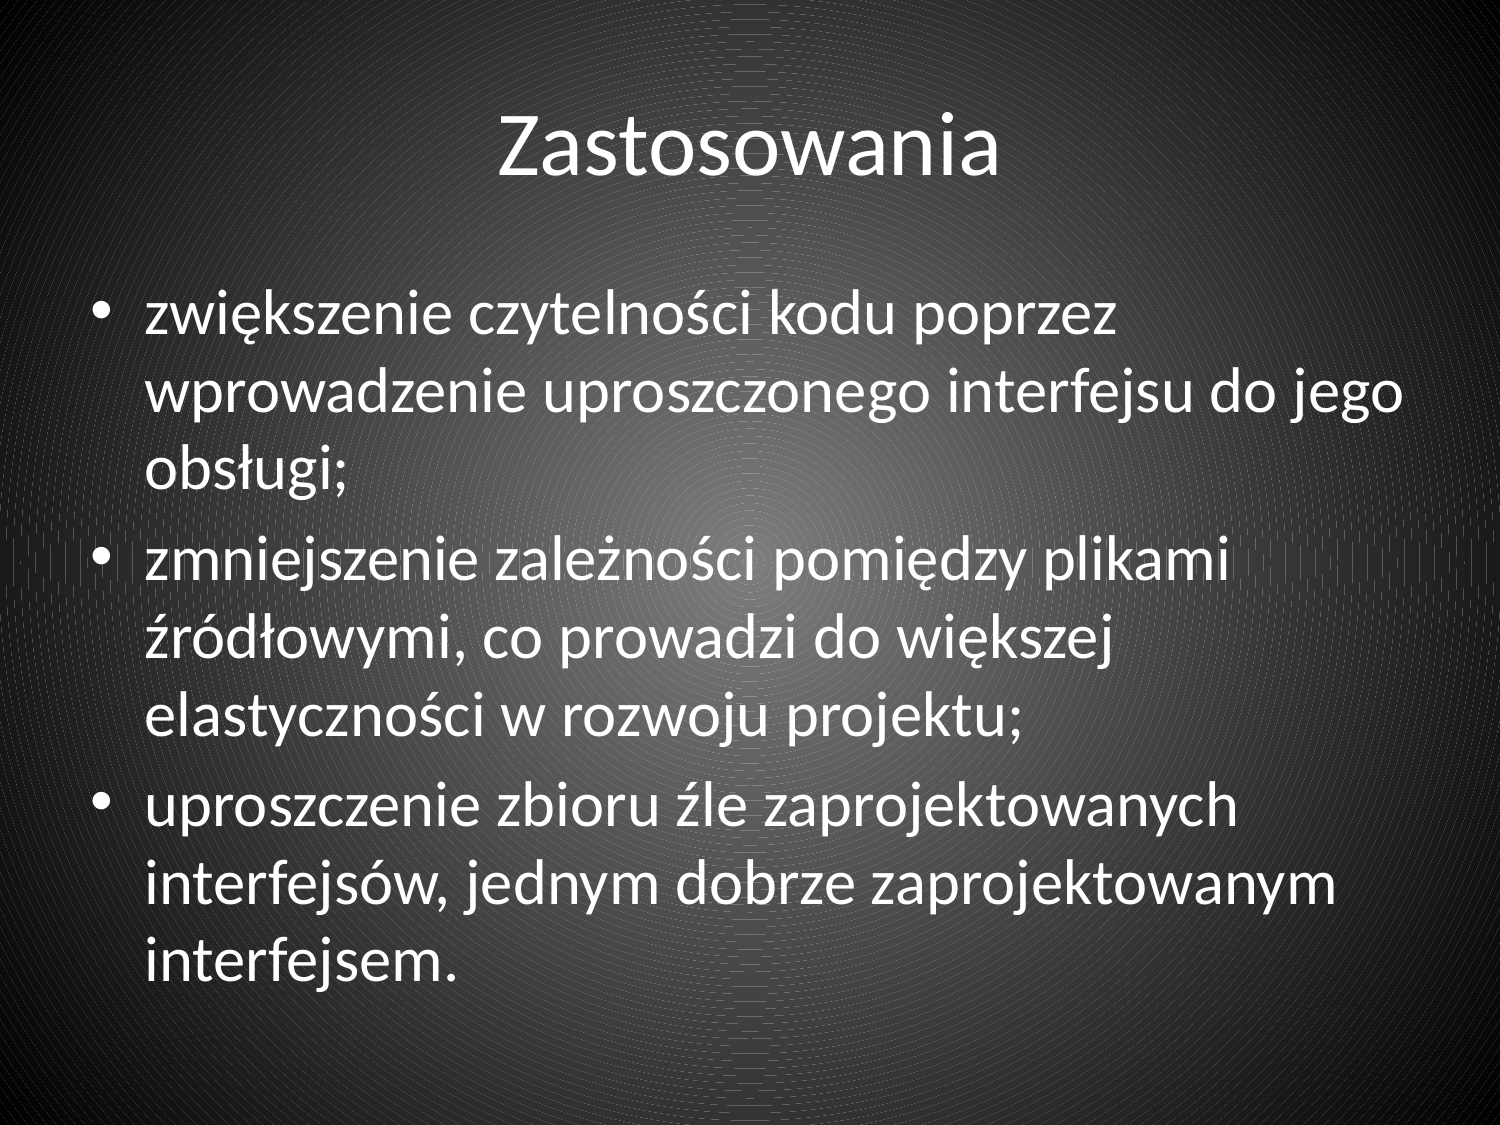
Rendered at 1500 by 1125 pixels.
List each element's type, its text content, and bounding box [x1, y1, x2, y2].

list zwiększenie czytelności kodu poprzez wprowadzenie uproszczonego interfejsu do jego obsługi; zmniejszenie zależności pomiędzy plikami źródłowymi, co prowadzi do większej elastyczności w rozwoju projektu; uproszczenie zbioru źle zaprojektowanych interfejsów, jednym dobrze zaprojektowanym interfejsem. [75, 262, 1425, 1005]
title Zastosowania [75, 45, 1425, 233]
